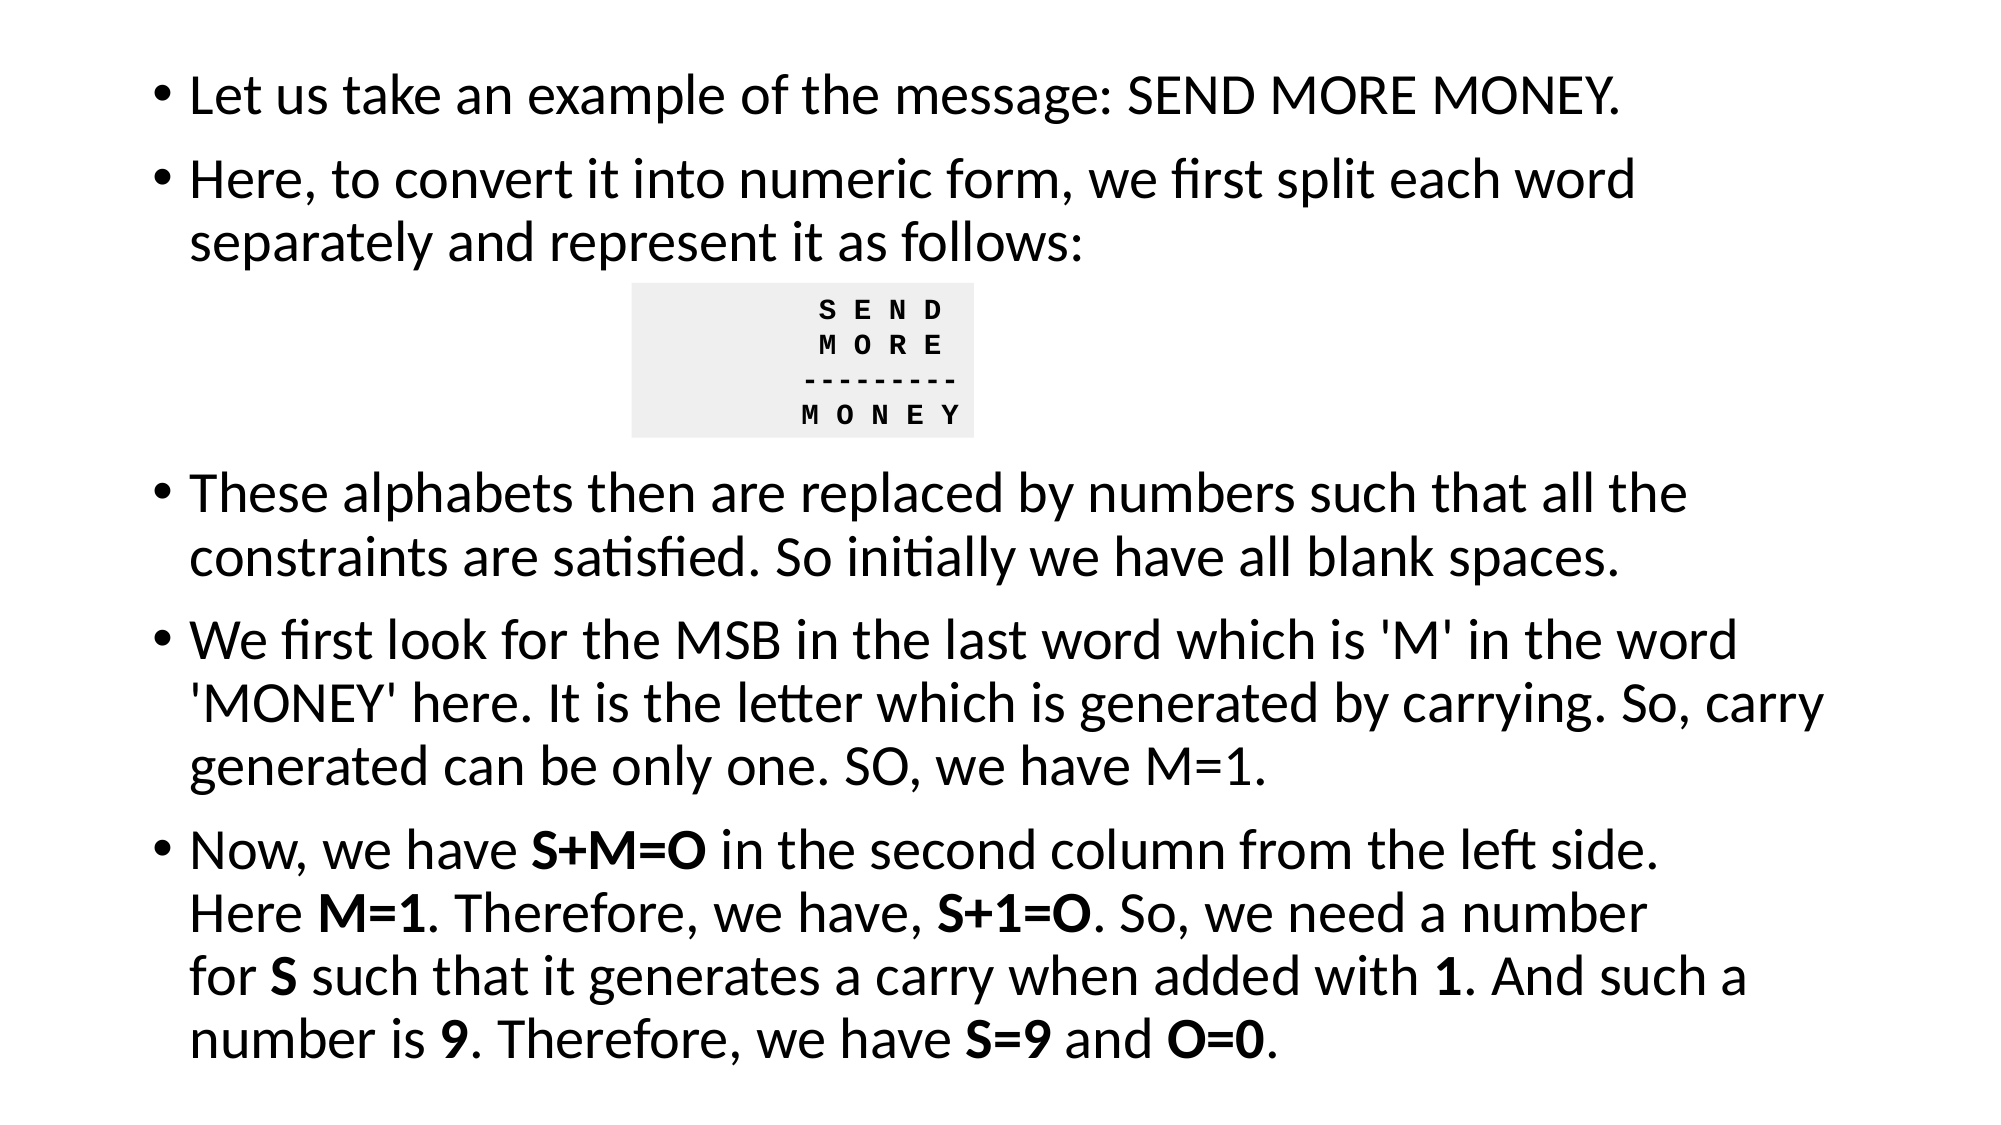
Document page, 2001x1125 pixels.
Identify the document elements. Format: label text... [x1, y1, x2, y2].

list Let us take an example of the message: SEND MORE MONEY. Here, to convert it into numeric form, we first split each word separately and represent it as follows: These alphabets then are replaced by numbers such that all the constraints are satisfied. So initially we have all blank spaces. We first look for the MSB in the last word which is 'M' in the word 'MONEY' here. It is the letter which is generated by carrying. So, carry generated can be only one. SO, we have M=1. Now, we have S+M=O in the second column from the left side. Here M=1. Therefore, we have, S+1=O. So, we need a number for S such that it generates a carry when added with 1. And such a number is 9. Therefore, we have S=9 and O=0. [137, 57, 1863, 1103]
text_box S E N D M O R E --------- M O N E Y [631, 282, 974, 438]
